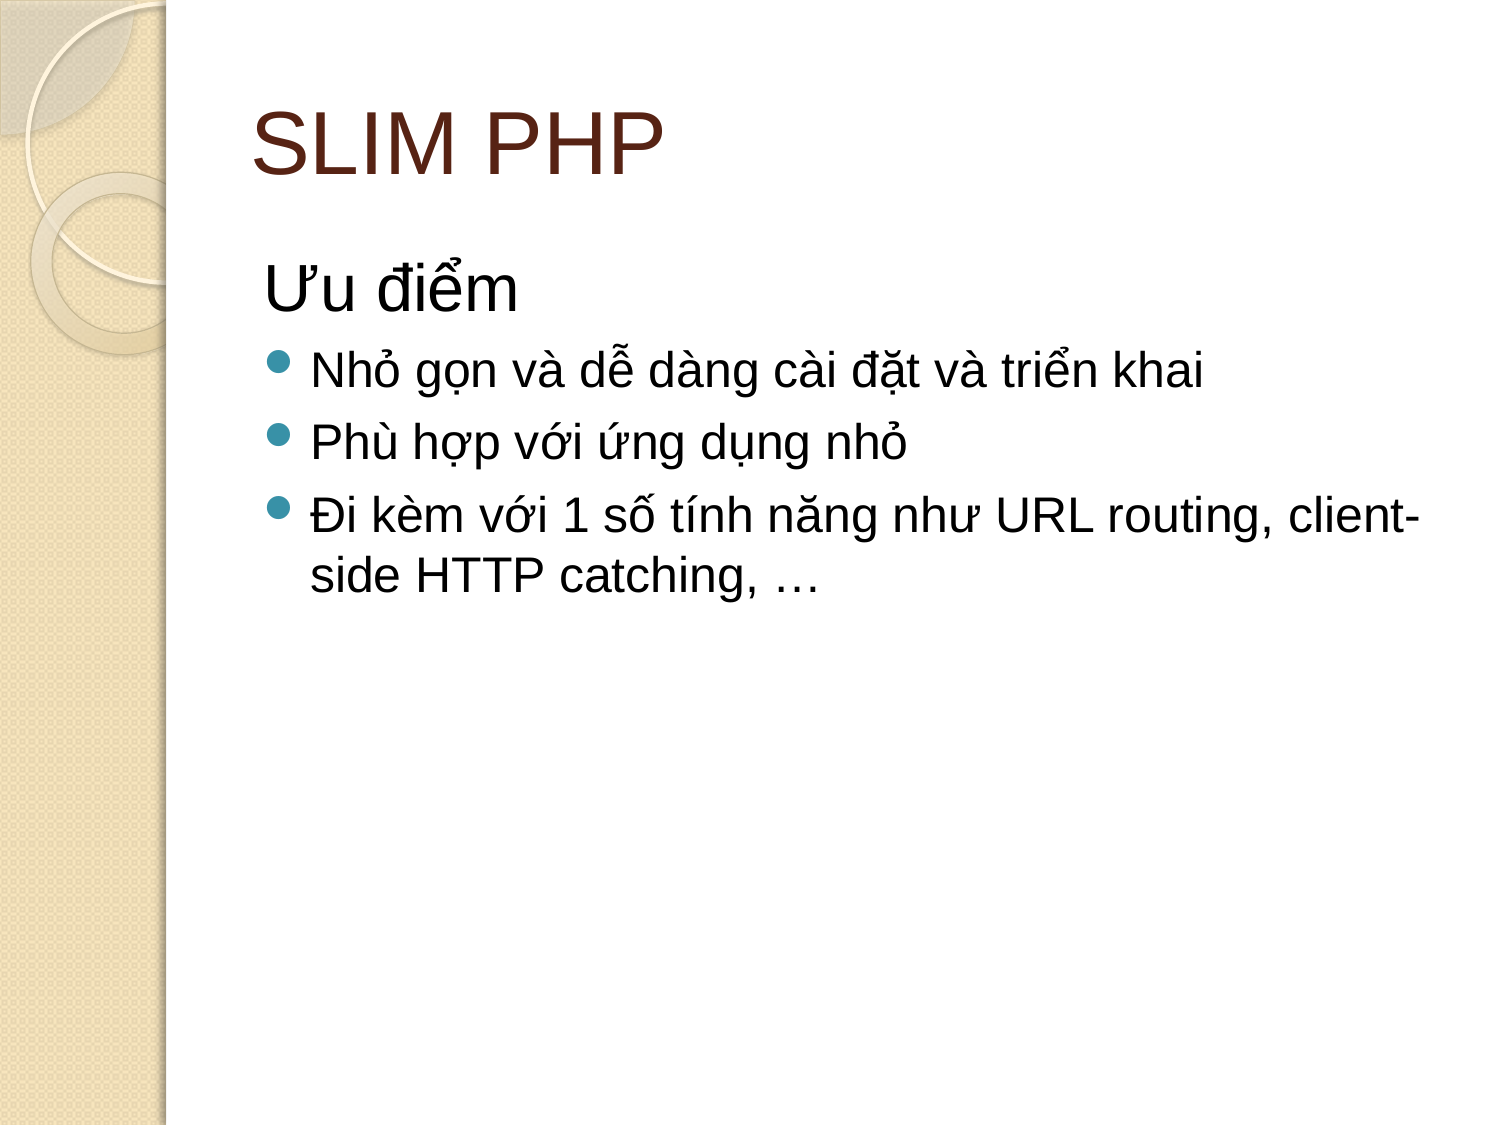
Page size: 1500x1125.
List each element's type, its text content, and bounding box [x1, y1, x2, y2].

list Ưu điểm Nhỏ gọn và dễ dàng cài đặt và triển khai Phù hợp với ứng dụng nhỏ Đi kèm với 1 số tính năng như URL routing, client-side HTTP catching, … [235, 237, 1466, 1025]
title SLIM PHP [235, 45, 1466, 233]
